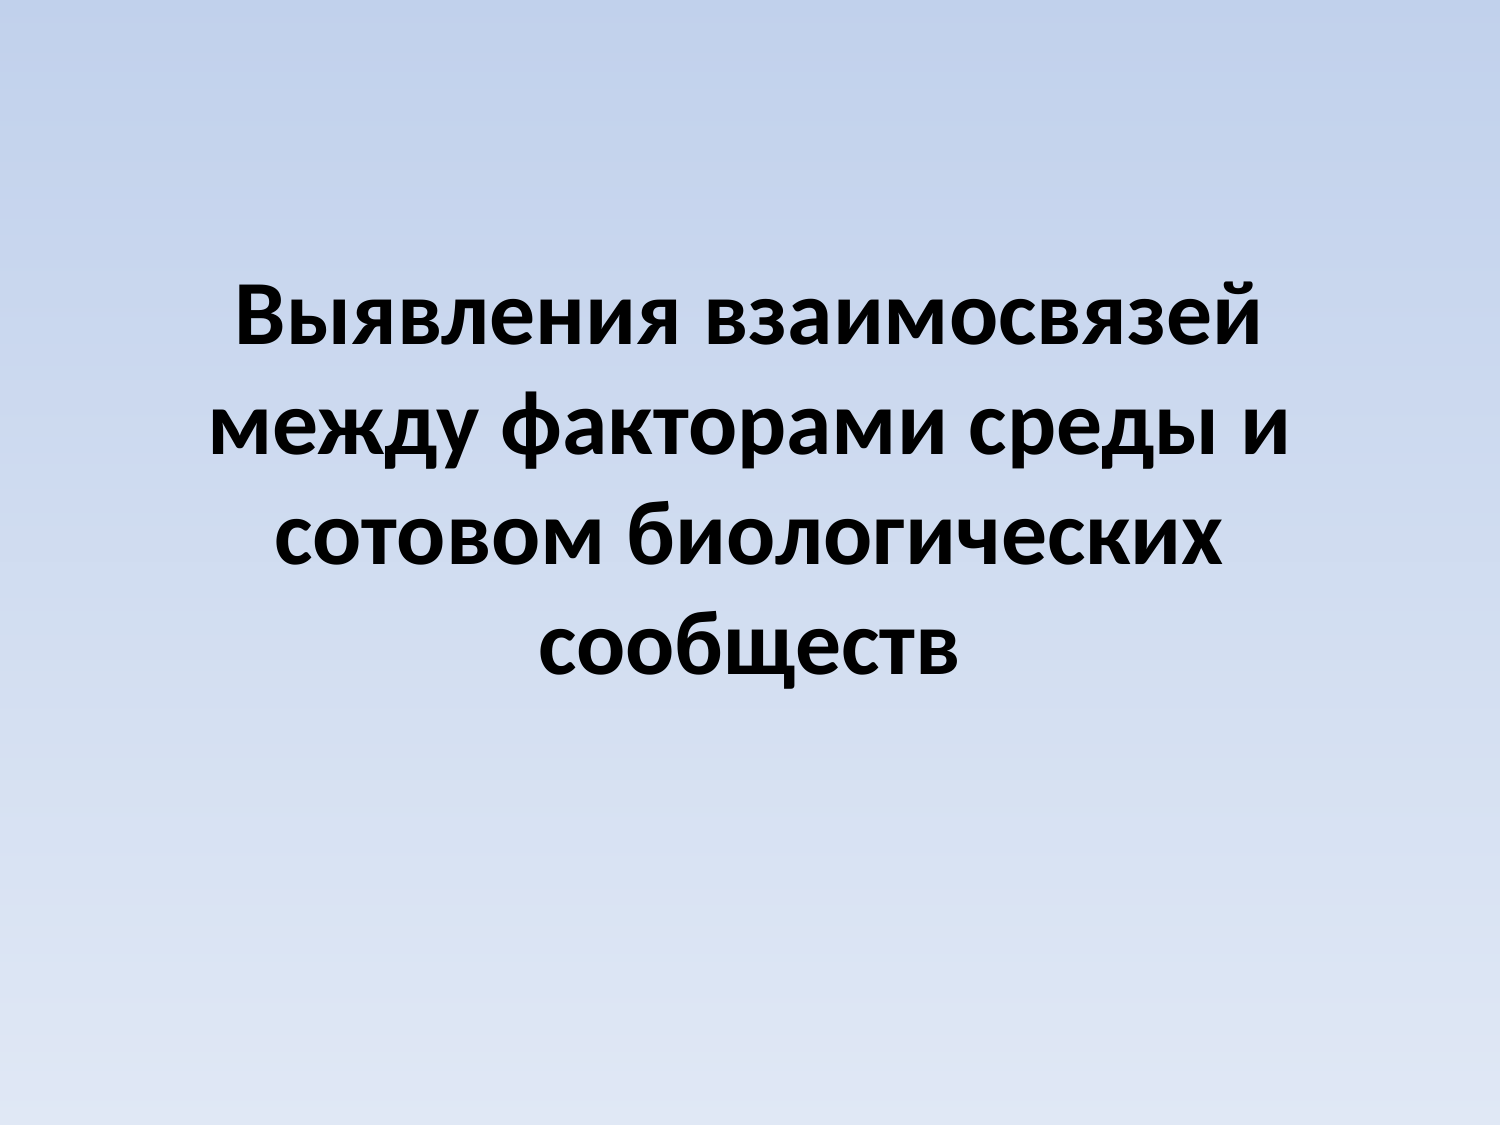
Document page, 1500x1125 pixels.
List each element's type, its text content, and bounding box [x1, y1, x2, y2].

title Выявления взаимосвязей между факторами среды и сотовом биологических сообществ [112, 229, 1388, 716]
